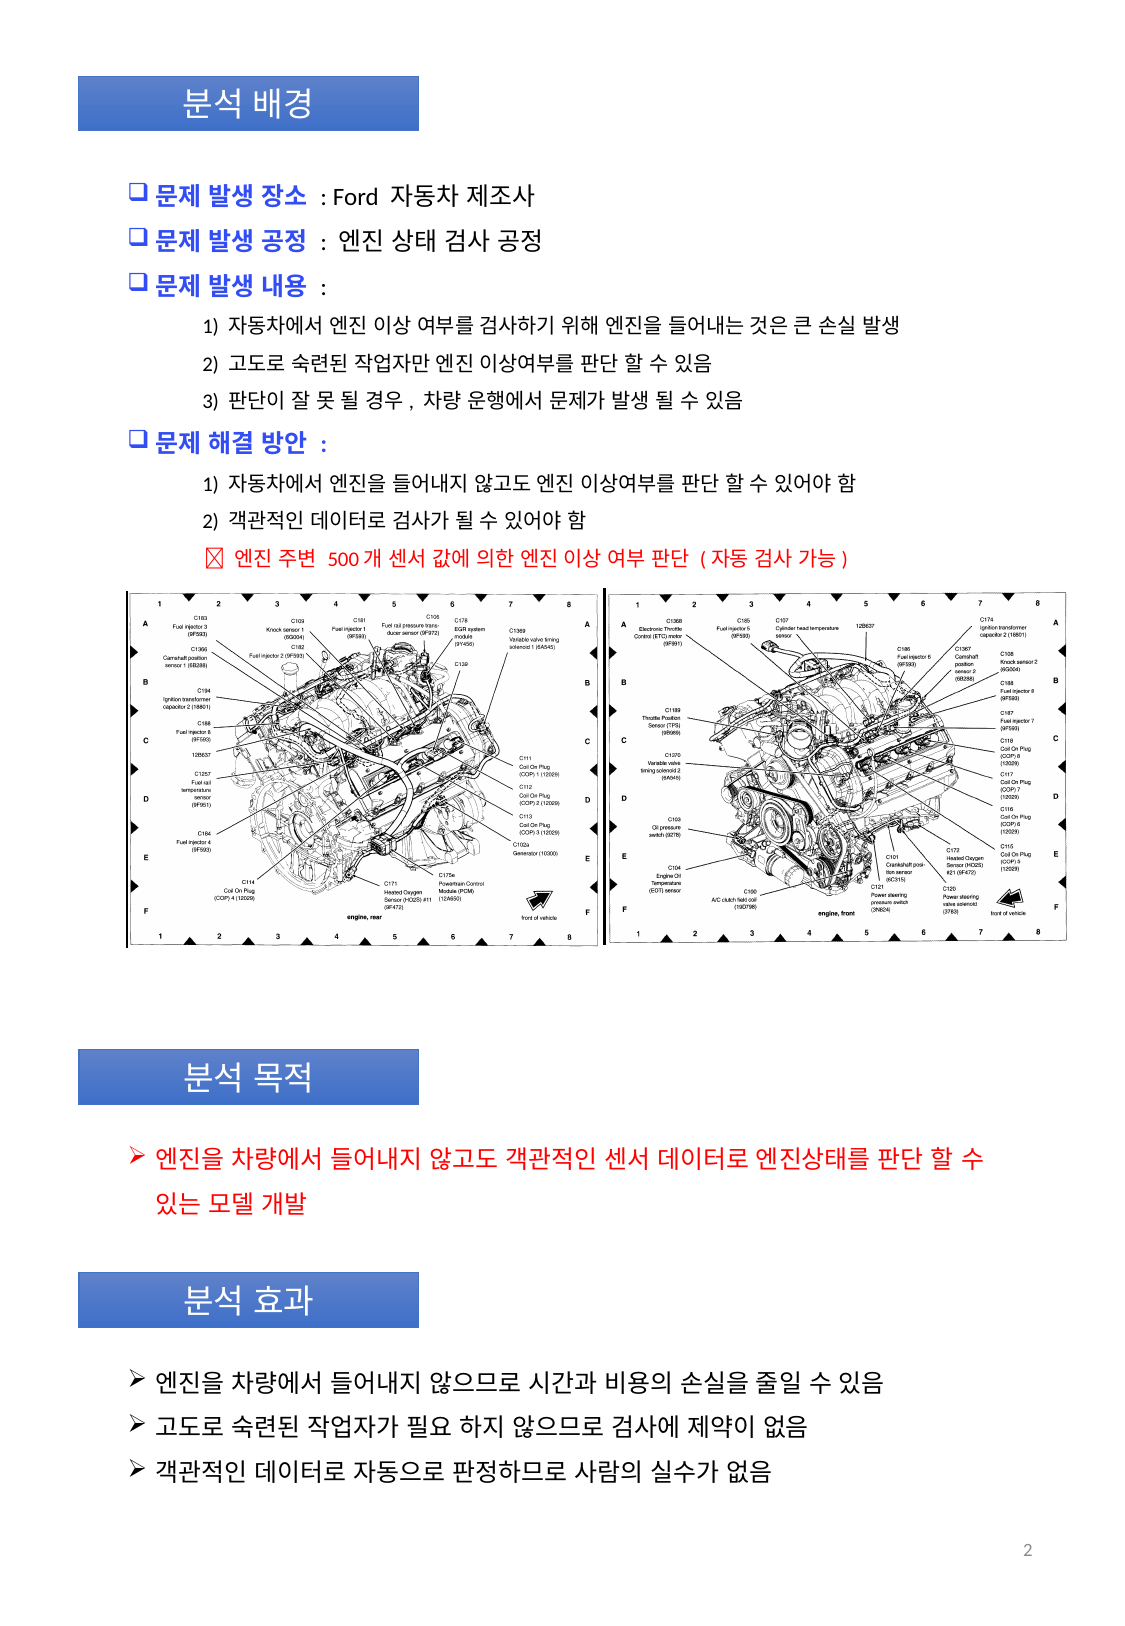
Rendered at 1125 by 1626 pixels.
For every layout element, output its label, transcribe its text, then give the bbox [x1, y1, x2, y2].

slide_number 1 [794, 1506, 1048, 1593]
text_box 분석 효과 [78, 1272, 419, 1328]
text_box 문제 발생 장소 : Ford 자동차 제조사 문제 발생 공정 : 엔진 상태 검사 공정 문제 발생 내용 : 1) 자동차에서 엔진 이상 여부를 검사하기 위해 엔진을 들어내는 것은 큰 손실 발생 2) 고도로 숙련된 작업자만 엔진 이상여부를 판단 할 수 있음 3) 판단이 잘 못 될 경우, 차량 운행에서 문제가 발생 될 수 있음 문제 해결 방안 : 1) 자동차에서 엔진을 들어내지 않고도 엔진 이상여부를 판단 할 수 있어야 함 2) 객관적인 데이터로 검사가 될 수 있어야 함 [112, 158, 1076, 541]
picture [603, 588, 1069, 945]
text_box 분석 목적 [78, 1049, 419, 1105]
picture [126, 591, 600, 948]
text_box  엔진 주변 500개 센서 값에 의한 엔진 이상 여부 판단 (자동 검사 가능) [189, 538, 924, 579]
text_box 엔진을 차량에서 들어내지 않으므로 시간과 비용의 손실을 줄일 수 있음 고도로 숙련된 작업자가 필요 하지 않으므로 검사에 제약이 없음 객관적인 데이터로 자동으로 판정하므로 사람의 실수가 없음 [112, 1344, 1007, 1495]
text_box 분석 배경 [78, 76, 419, 131]
text_box 엔진을 차량에서 들어내지 않고도 객관적인 센서 데이터로 엔진상태를 판단 할 수 있는 모델 개발 [112, 1121, 1007, 1227]
